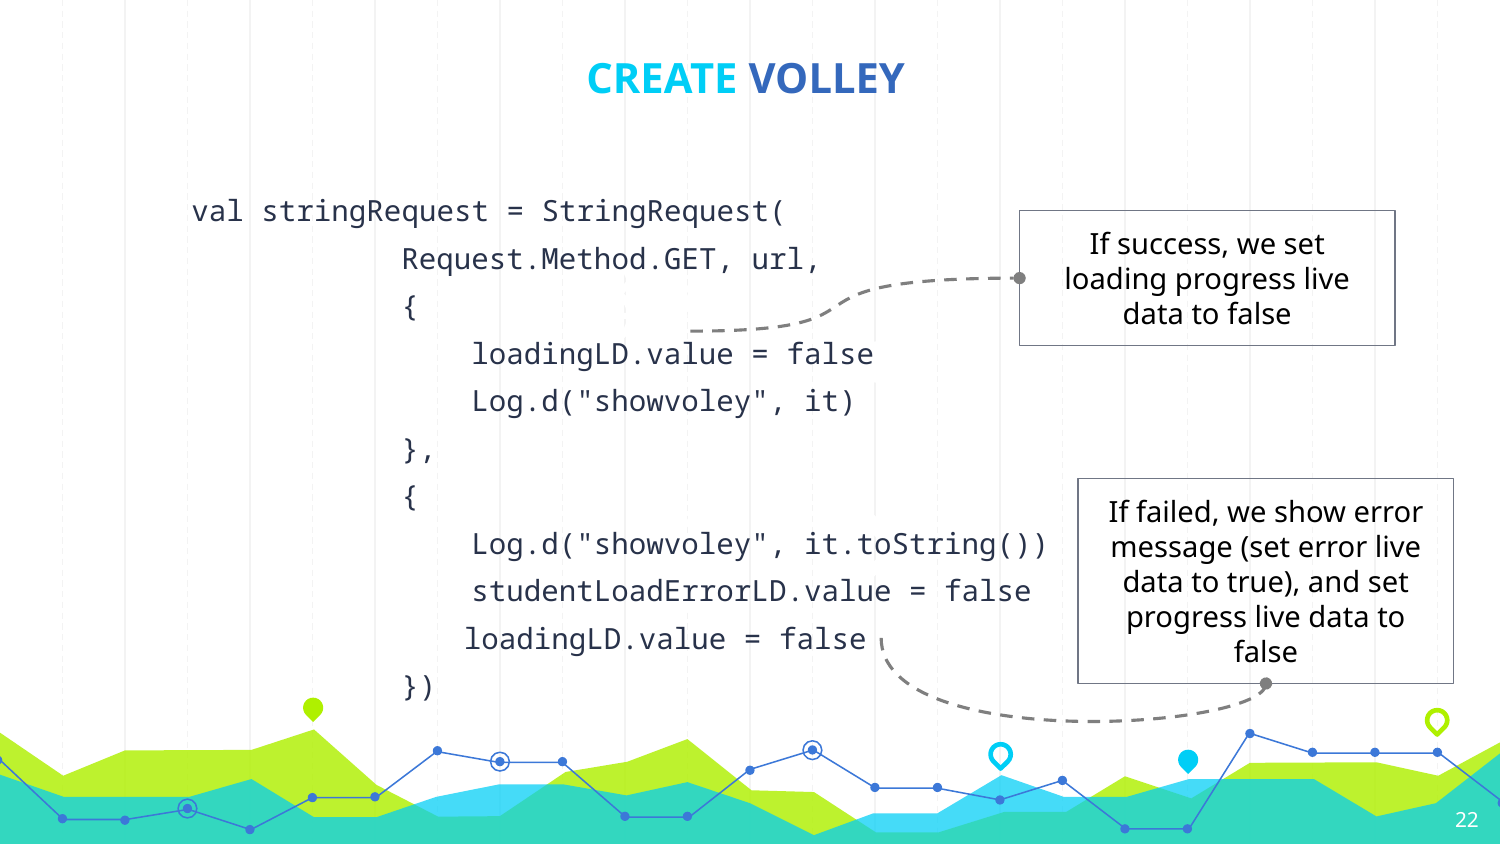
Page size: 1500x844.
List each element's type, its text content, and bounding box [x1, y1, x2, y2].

title CREATE VOLLEY [171, 0, 1320, 155]
text_box If success, we set loading progress live data to false [1019, 210, 1395, 346]
text_box If failed, we show error message (set error live data to true), and set progress live data to false [1078, 478, 1454, 684]
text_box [863, 510, 932, 580]
slide_number 22 [1403, 791, 1494, 844]
list val stringRequest = StringRequest( Request.Method.GET, url, { loadingLD.value = false Log.d("showvoley", it) }, { Log.d("showvoley", it.toString()) studentLoadErrorLD.value = false loadingLD.value = false }) [176, 177, 1372, 493]
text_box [690, 260, 1020, 332]
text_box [630, 512, 730, 610]
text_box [880, 637, 1267, 651]
